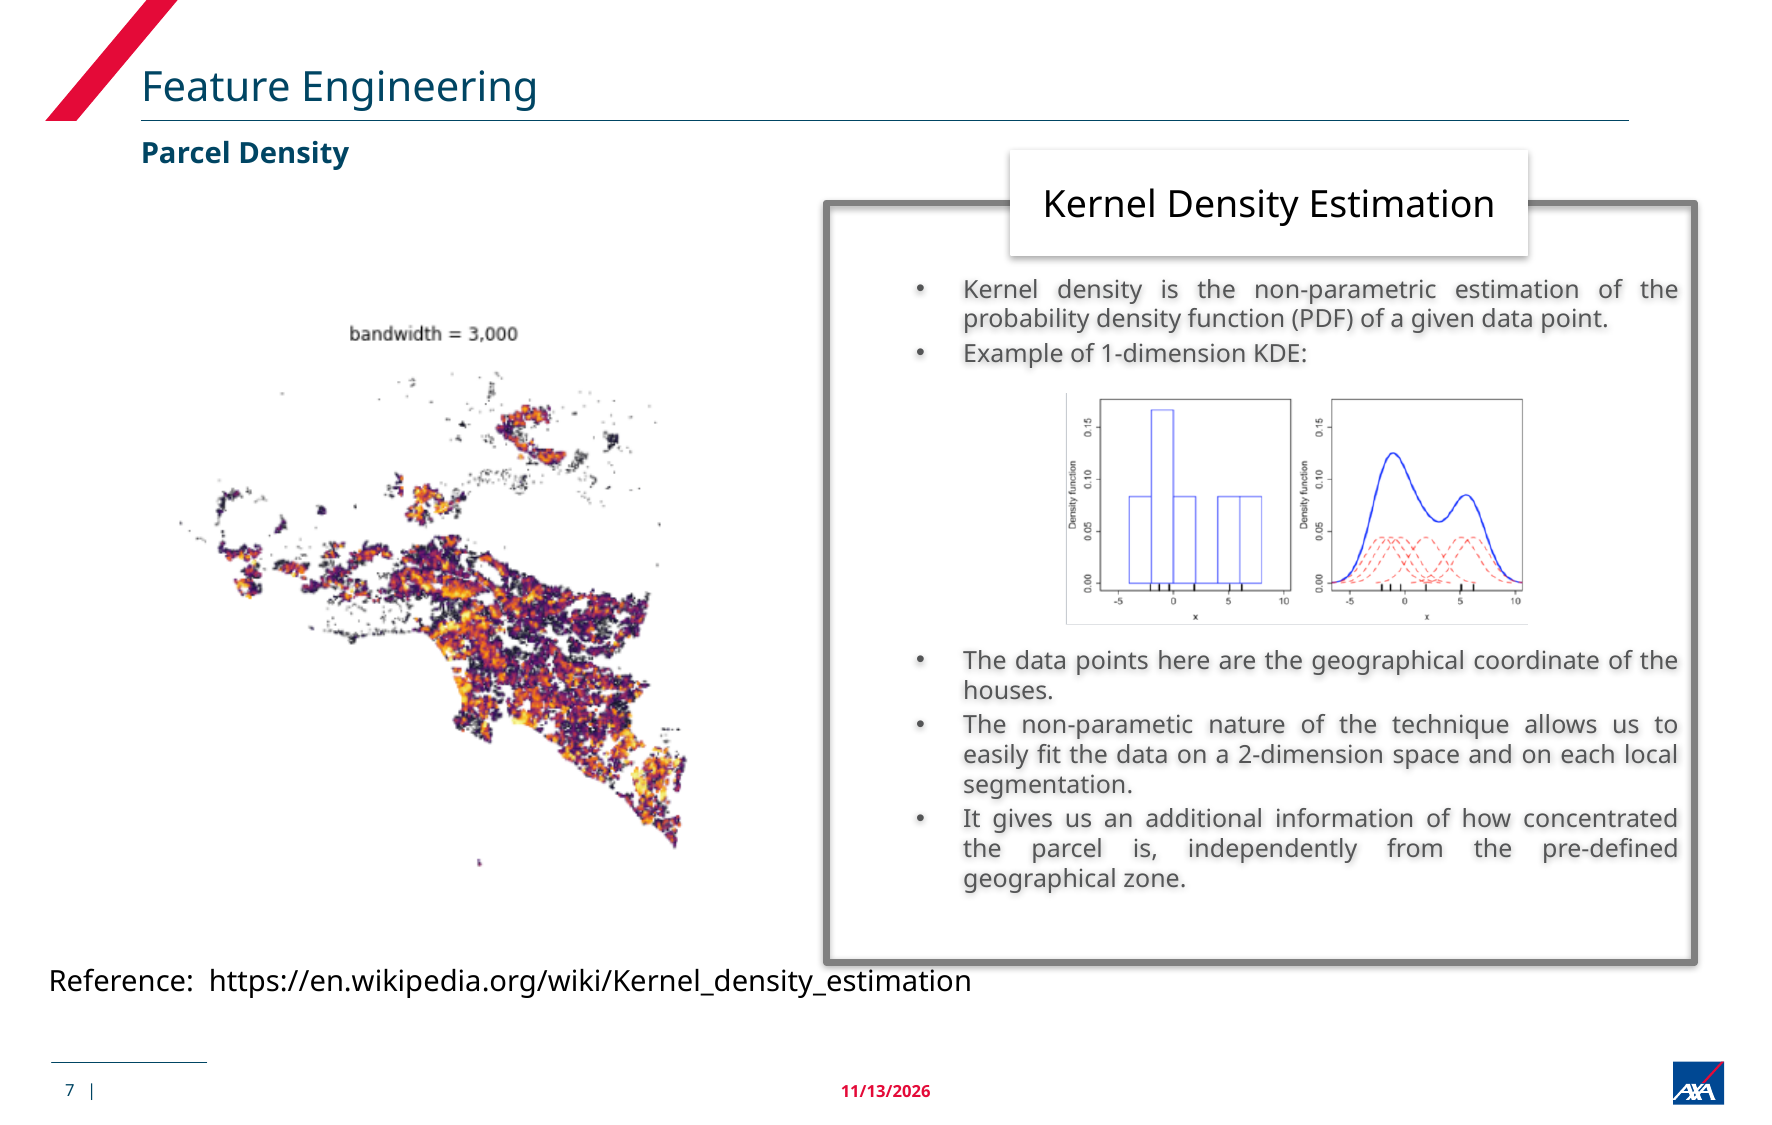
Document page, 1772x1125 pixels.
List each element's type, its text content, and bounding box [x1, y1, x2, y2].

picture [172, 308, 725, 878]
title Feature Engineering [141, 54, 1630, 110]
list Parcel Density [140, 134, 1628, 198]
picture [1064, 392, 1529, 625]
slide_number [679, 1067, 1093, 1104]
slide_number 7 | [10, 1067, 105, 1103]
text_box Kernel density is the non-parametric estimation of the probability density function (PDF) of a given data point. Example of 1-dimension KDE: The data points here are the geographical coordinate of the houses. The non-parametic nature of the technique allows us to easily fit the data on a 2-dimension space and on each local segmentation. It gives us an additional information of how concentrated the parcel is, independently from the pre-defined geographical zone. [826, 202, 1695, 963]
text_box Reference: https://en.wikipedia.org/wiki/Kernel_density_estimation [48, 962, 1011, 998]
text_box Kernel Density Estimation [1010, 150, 1528, 256]
